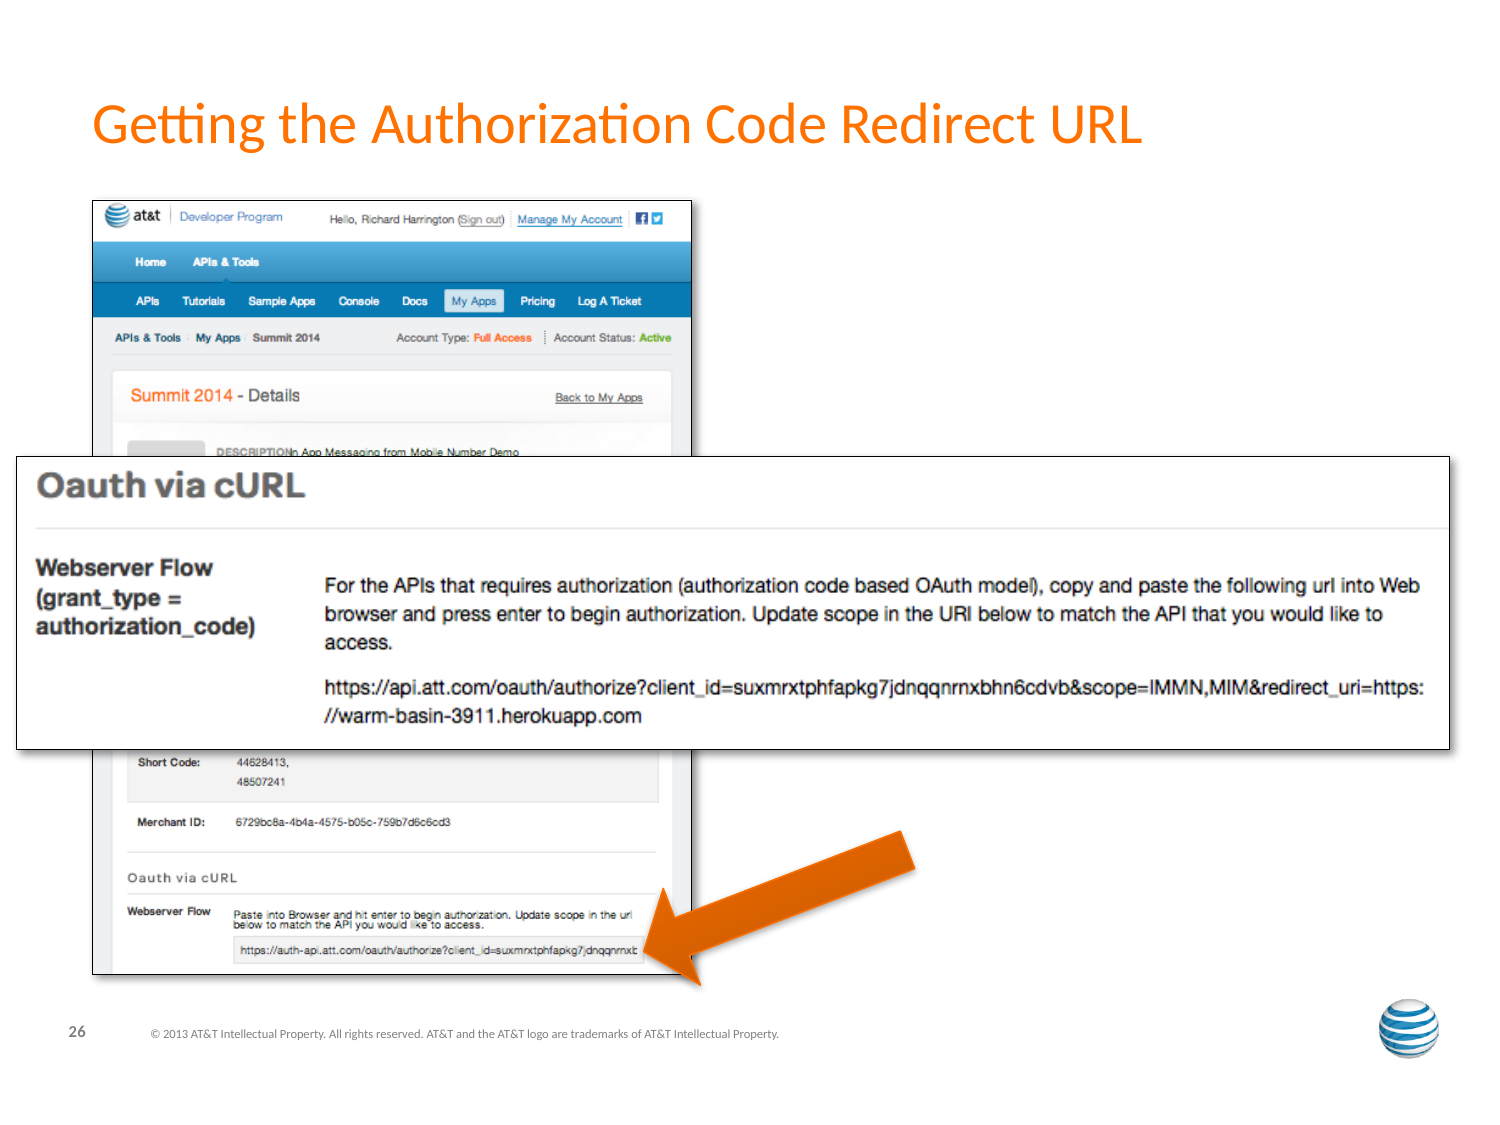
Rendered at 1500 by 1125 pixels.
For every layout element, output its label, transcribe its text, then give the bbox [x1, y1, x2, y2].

picture [137, 297, 159, 306]
picture [445, 290, 504, 312]
picture [521, 297, 555, 307]
picture [601, 297, 607, 305]
picture [16, 199, 1451, 976]
picture [402, 297, 427, 305]
text_box [697, 830, 916, 954]
picture [1377, 997, 1500, 1125]
slide_number 26 [53, 1000, 109, 1061]
picture [250, 297, 287, 307]
footer © 2013 AT&T Intellectual Property. All rights reserved. AT&T and the AT&T logo are trademarks of AT&T Intellectual Property. [150, 1026, 1098, 1075]
title Getting the Authorization Code Redirect URL [92, 84, 1405, 235]
text_box [693, 973, 702, 986]
picture [291, 297, 315, 307]
picture [183, 297, 190, 304]
picture [611, 297, 641, 305]
picture [190, 297, 224, 306]
picture [340, 297, 379, 306]
picture [578, 297, 596, 307]
